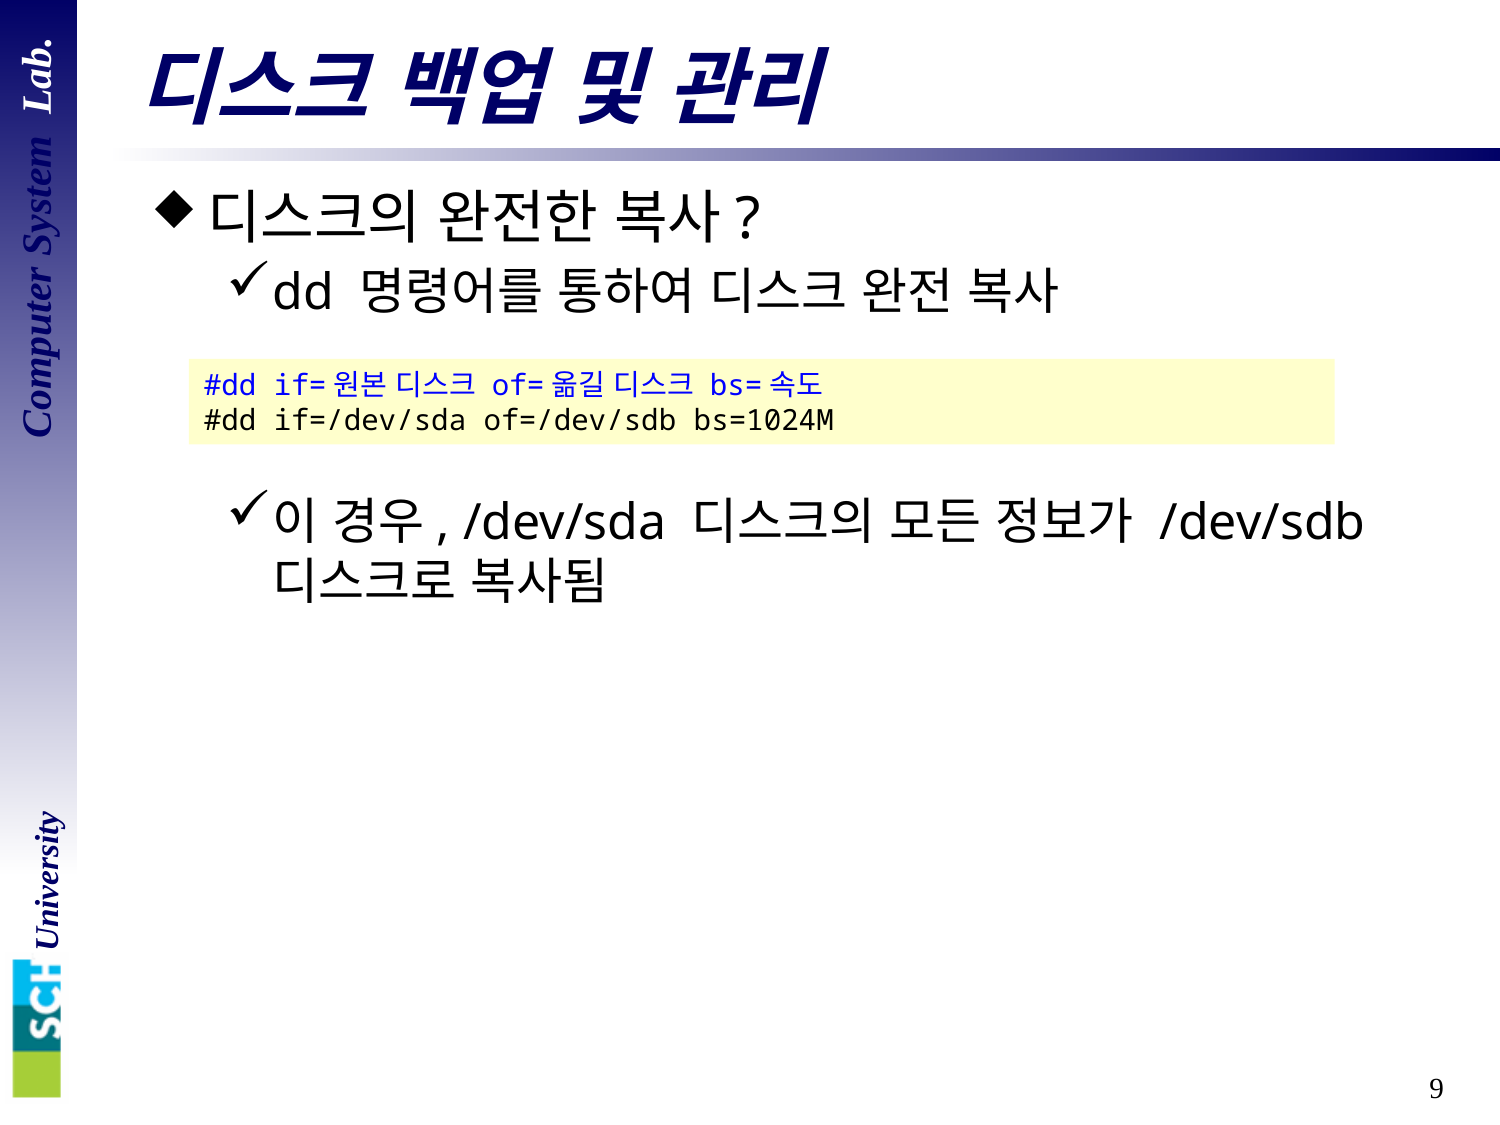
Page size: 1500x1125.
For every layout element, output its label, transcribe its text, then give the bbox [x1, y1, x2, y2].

picture [5, 952, 69, 1104]
list 디스크의 완전한 복사? dd 명령어를 통하여 디스크 완전 복사 이 경우, /dev/sda 디스크의 모든 정보가 /dev/sdb 디스크로 복사됨 [135, 172, 1448, 1100]
text_box #dd if=원본 디스크 of=옮길 디스크 bs=속도 #dd if=/dev/sda of=/dev/sdb bs=1024M [188, 358, 1335, 445]
title 디스크 백업 및 관리 [123, 25, 1460, 143]
